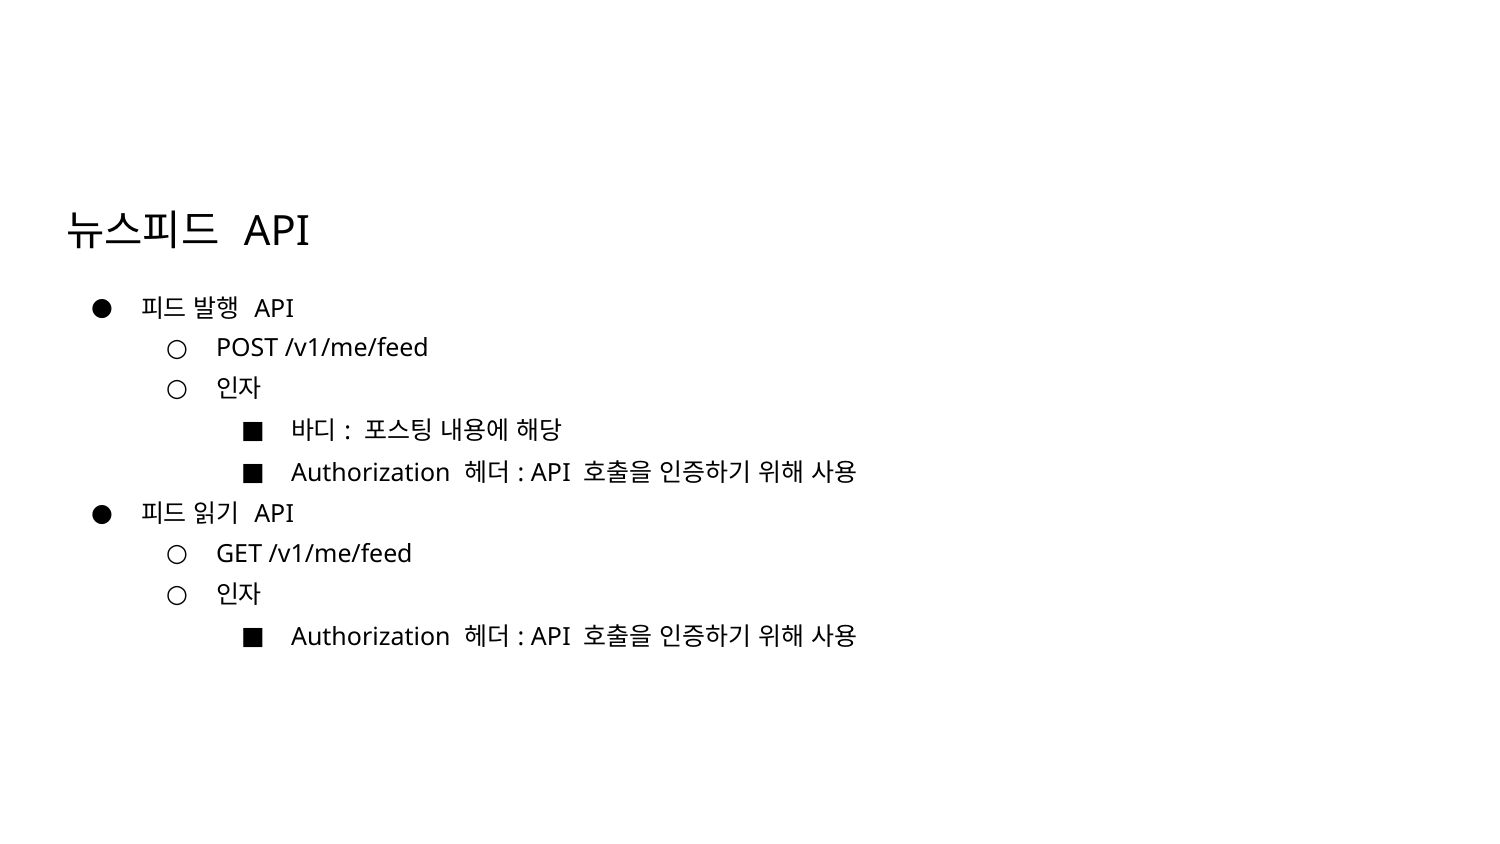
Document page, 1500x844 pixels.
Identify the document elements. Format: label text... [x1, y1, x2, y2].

list 뉴스피드 API 피드 발행 API POST /v1/me/feed 인자 바디: 포스팅 내용에 해당 Authorization 헤더: API 호출을 인증하기 위해 사용 피드 읽기 API GET /v1/me/feed 인자 Authorization 헤더: API 호출을 인증하기 위해 사용 [51, 91, 1449, 750]
